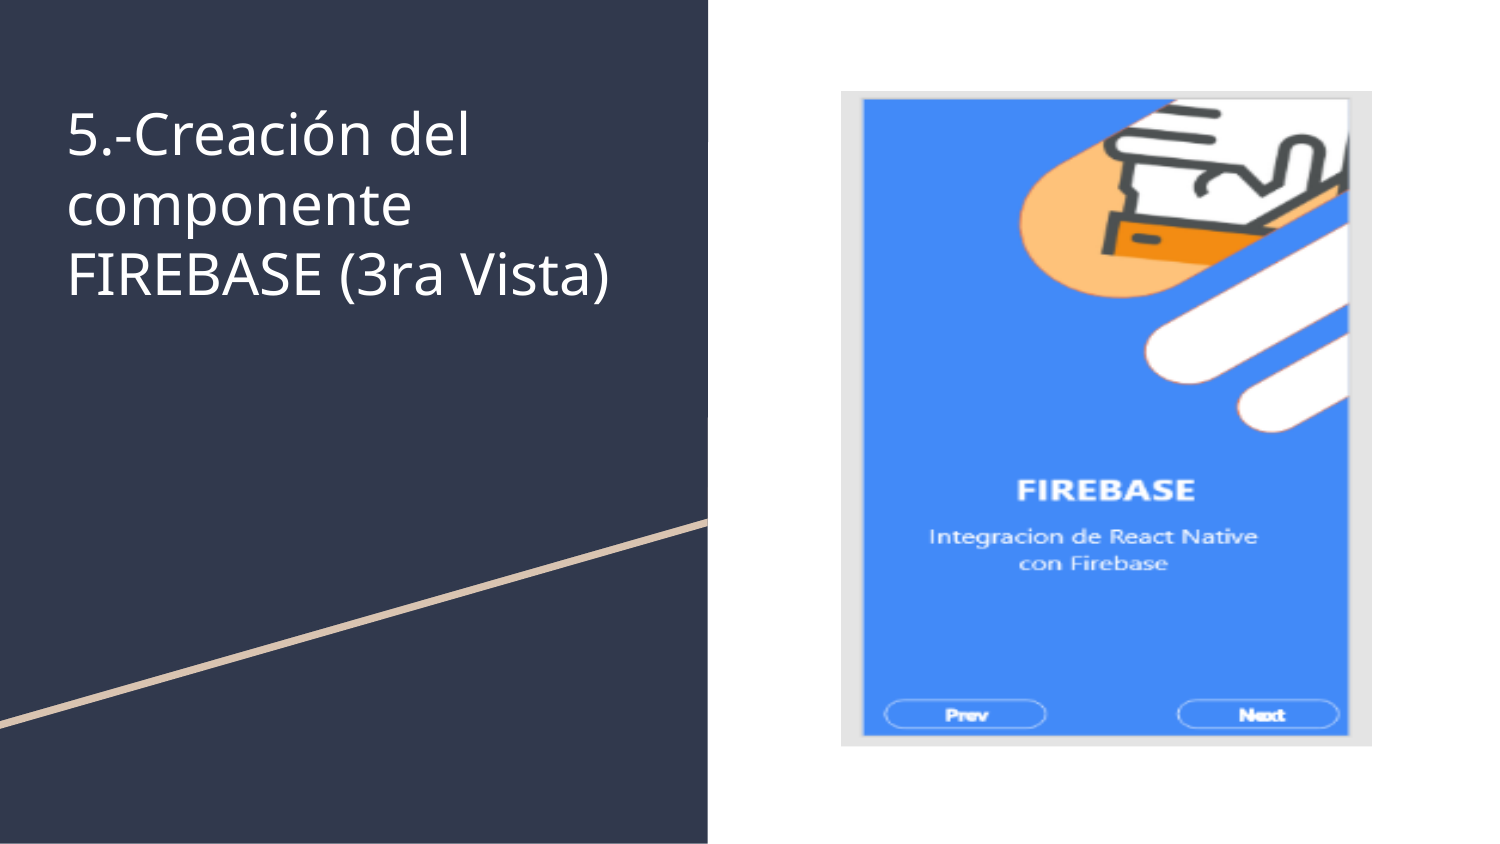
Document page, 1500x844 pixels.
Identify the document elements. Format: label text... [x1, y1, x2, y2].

picture [840, 91, 1372, 753]
title 5.-Creación del componente FIREBASE (3ra Vista) [51, 82, 660, 494]
